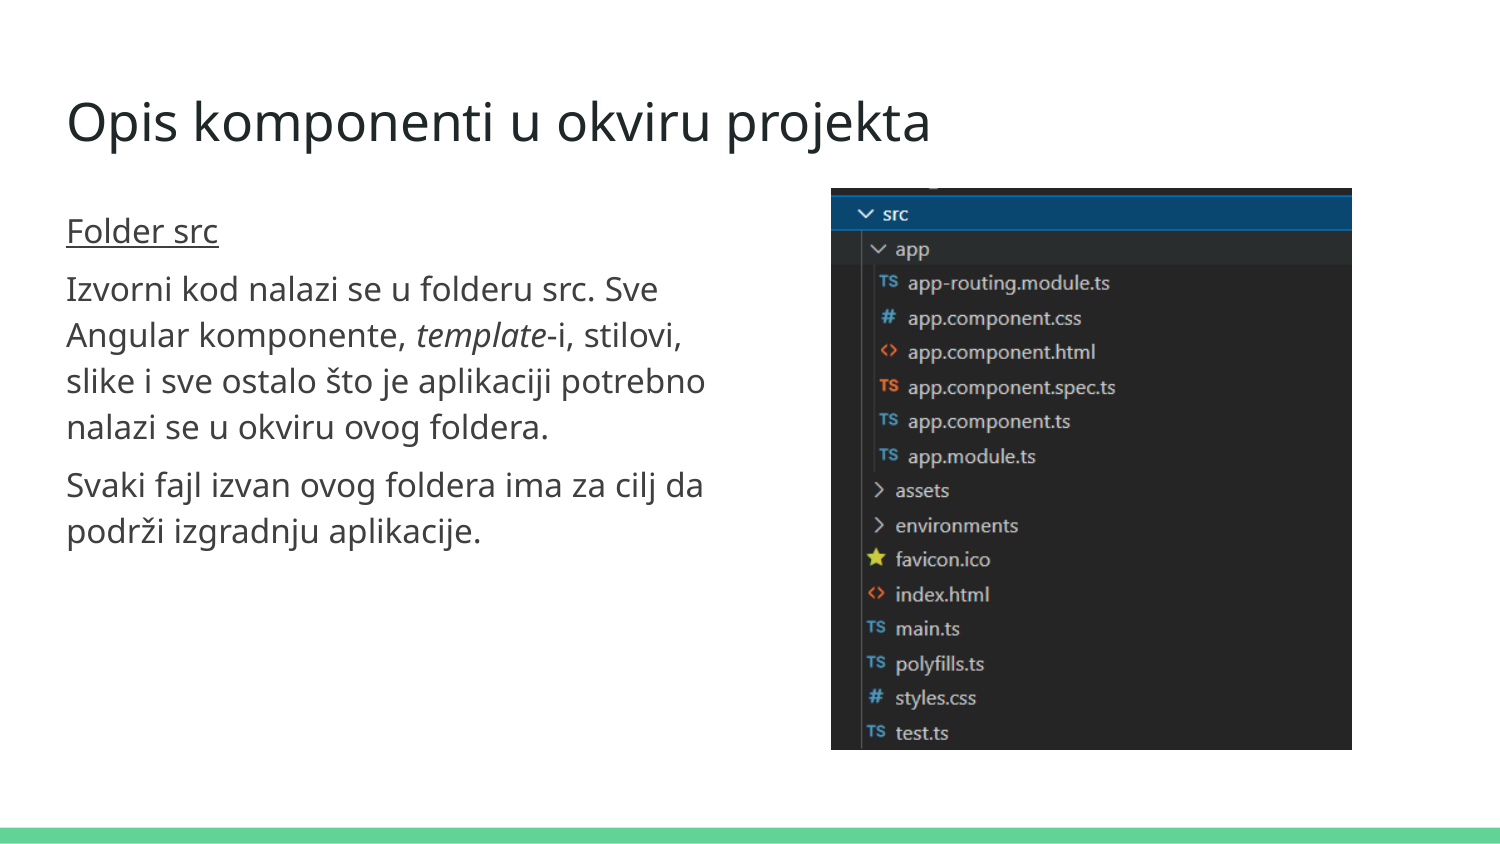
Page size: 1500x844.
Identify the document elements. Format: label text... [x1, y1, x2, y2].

title Opis komponenti u okviru projekta [51, 72, 1449, 167]
list Folder src Izvorni kod nalazi se u folderu src. Sve Angular komponente, template-i, stilovi, slike i sve ostalo što je aplikaciji potrebno nalazi se u okviru ovog foldera. Svaki fajl izvan ovog foldera ima za cilj da podrži izgradnju aplikacije. [51, 189, 775, 750]
picture [830, 188, 1352, 750]
